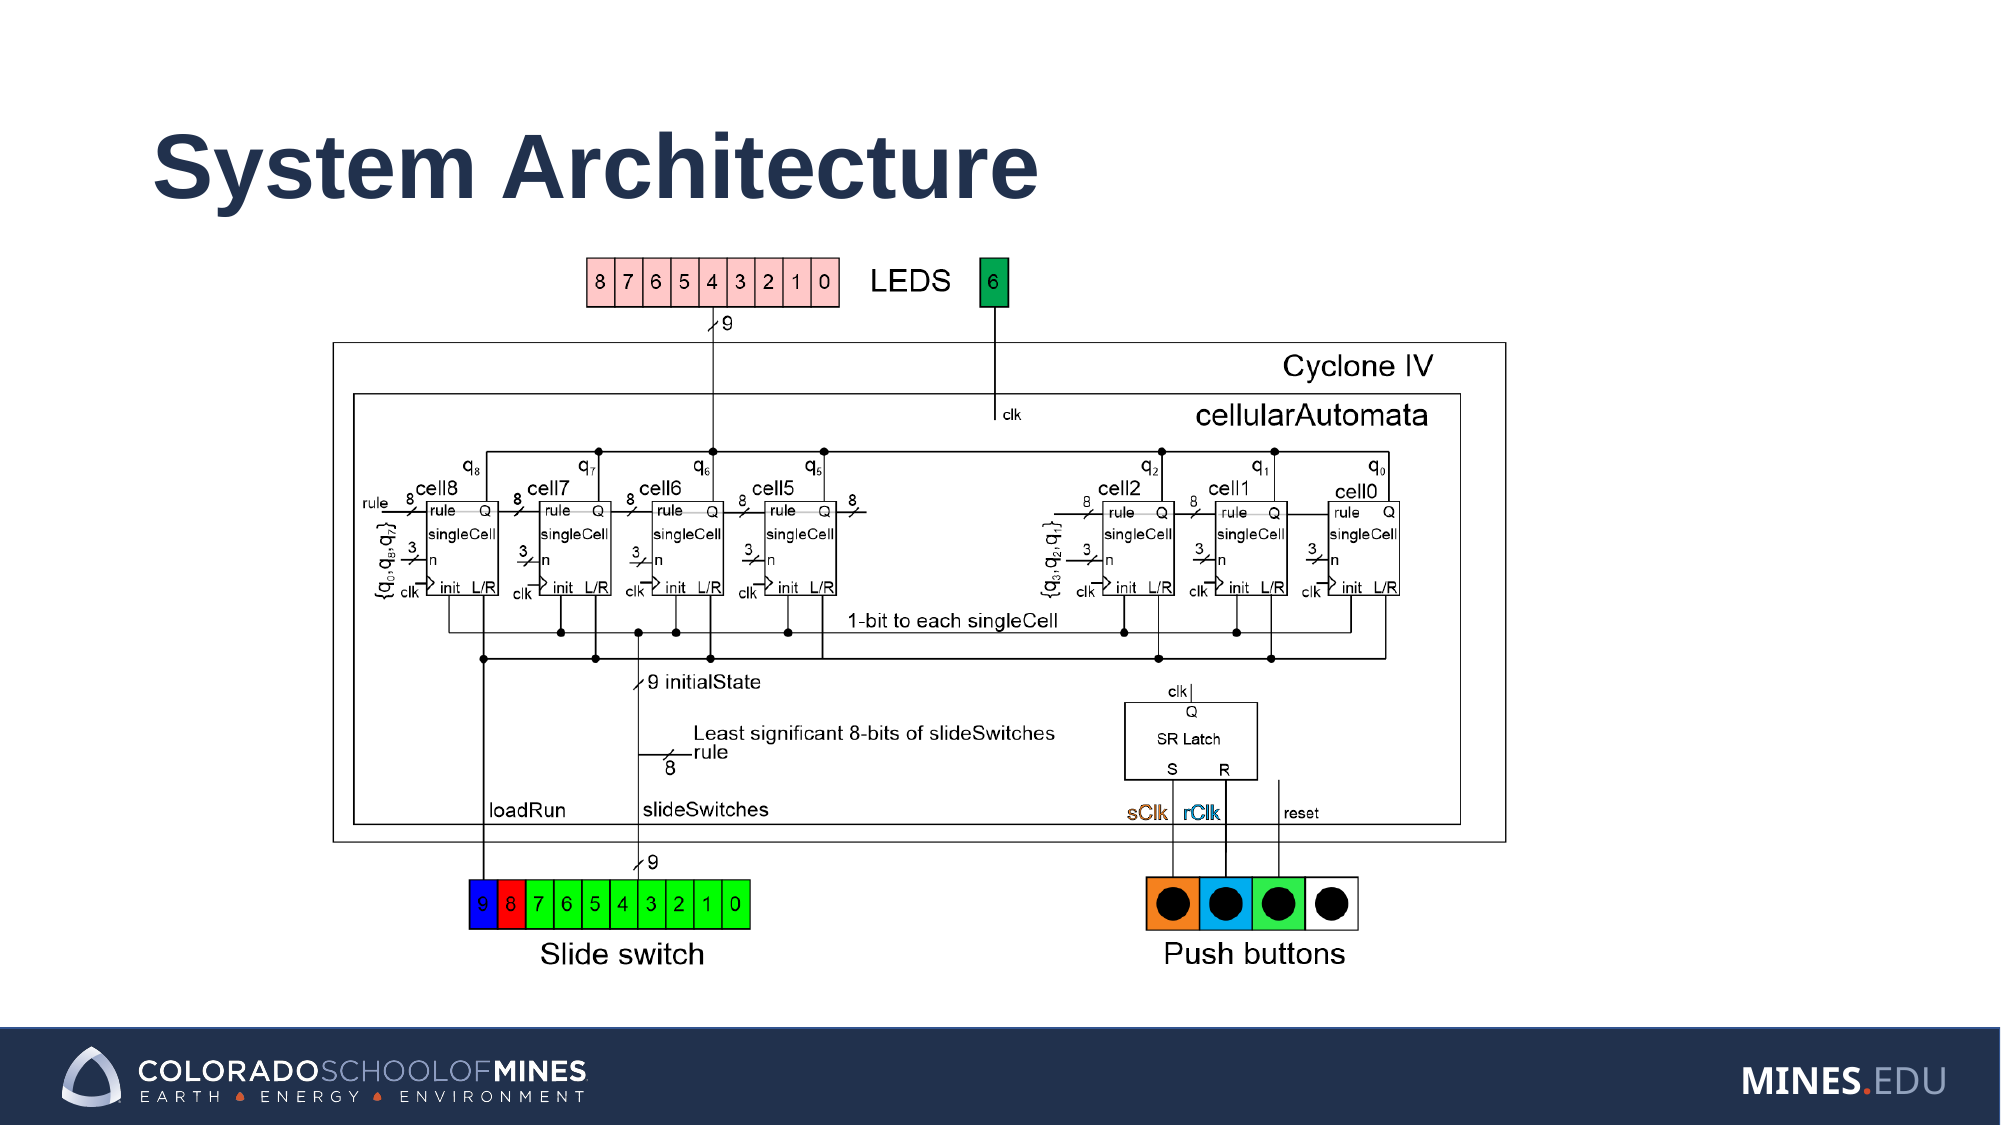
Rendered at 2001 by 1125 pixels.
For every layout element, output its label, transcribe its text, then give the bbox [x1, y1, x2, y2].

picture [62, 1046, 588, 1107]
picture [314, 240, 1516, 973]
title System Architecture [137, 59, 1863, 278]
